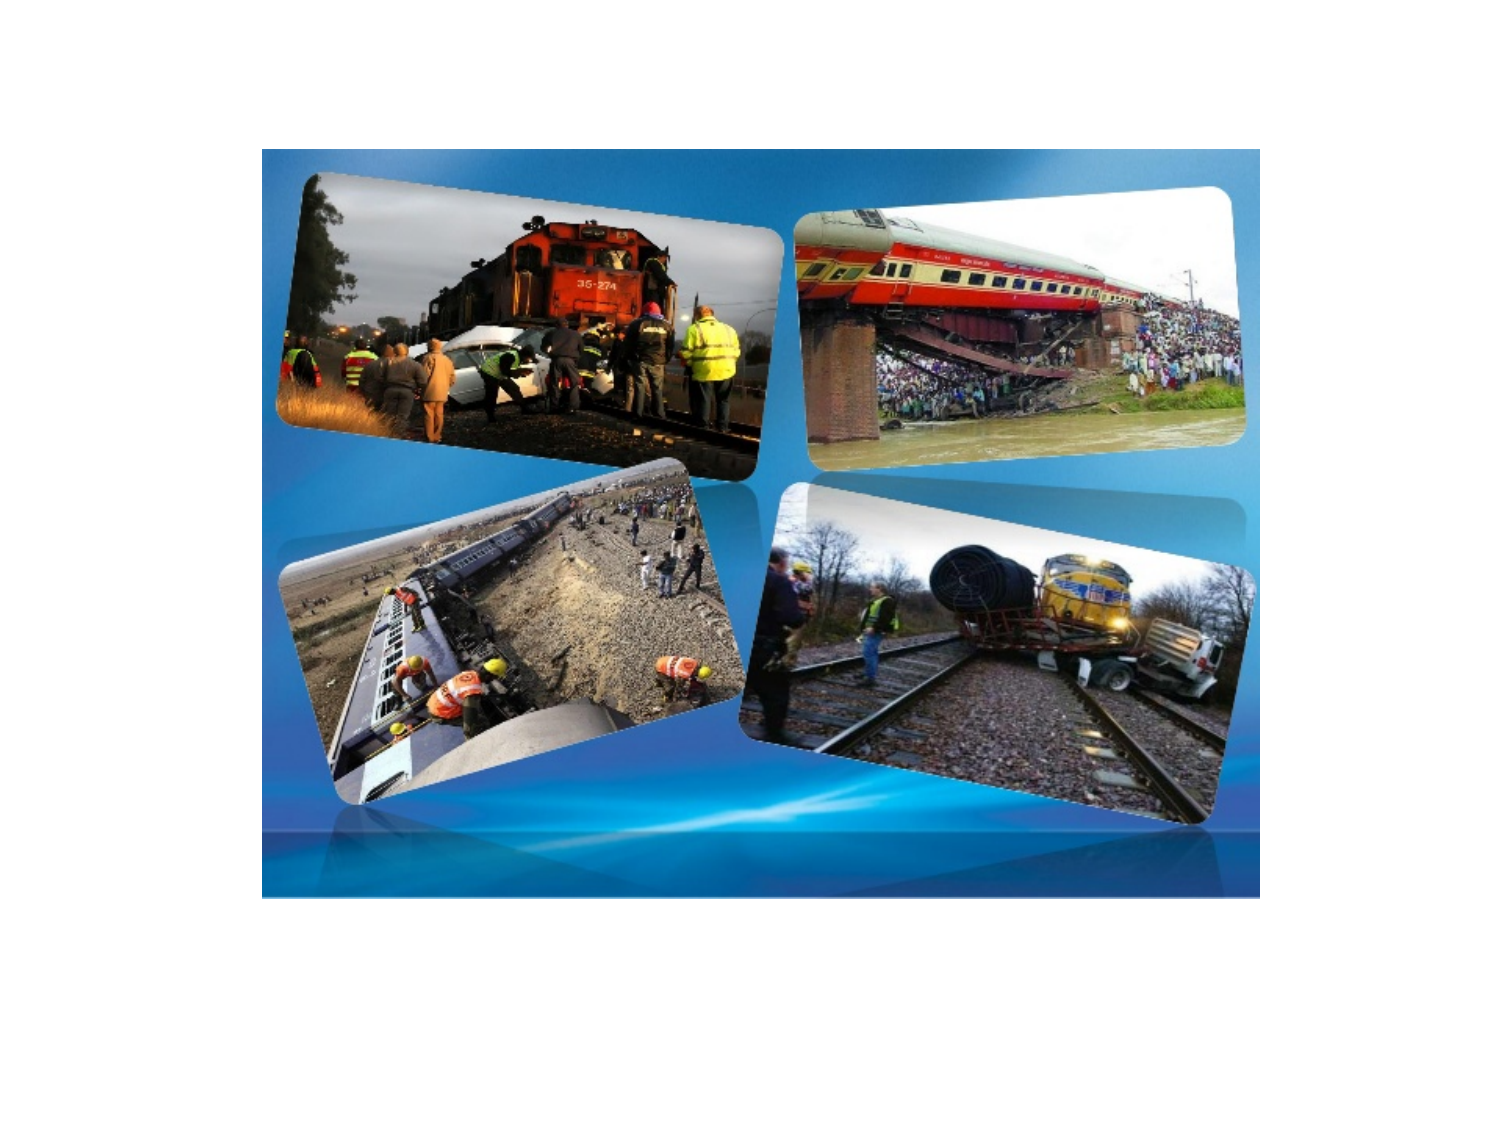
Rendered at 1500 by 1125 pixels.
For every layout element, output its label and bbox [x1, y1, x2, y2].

picture [262, 149, 1260, 899]
